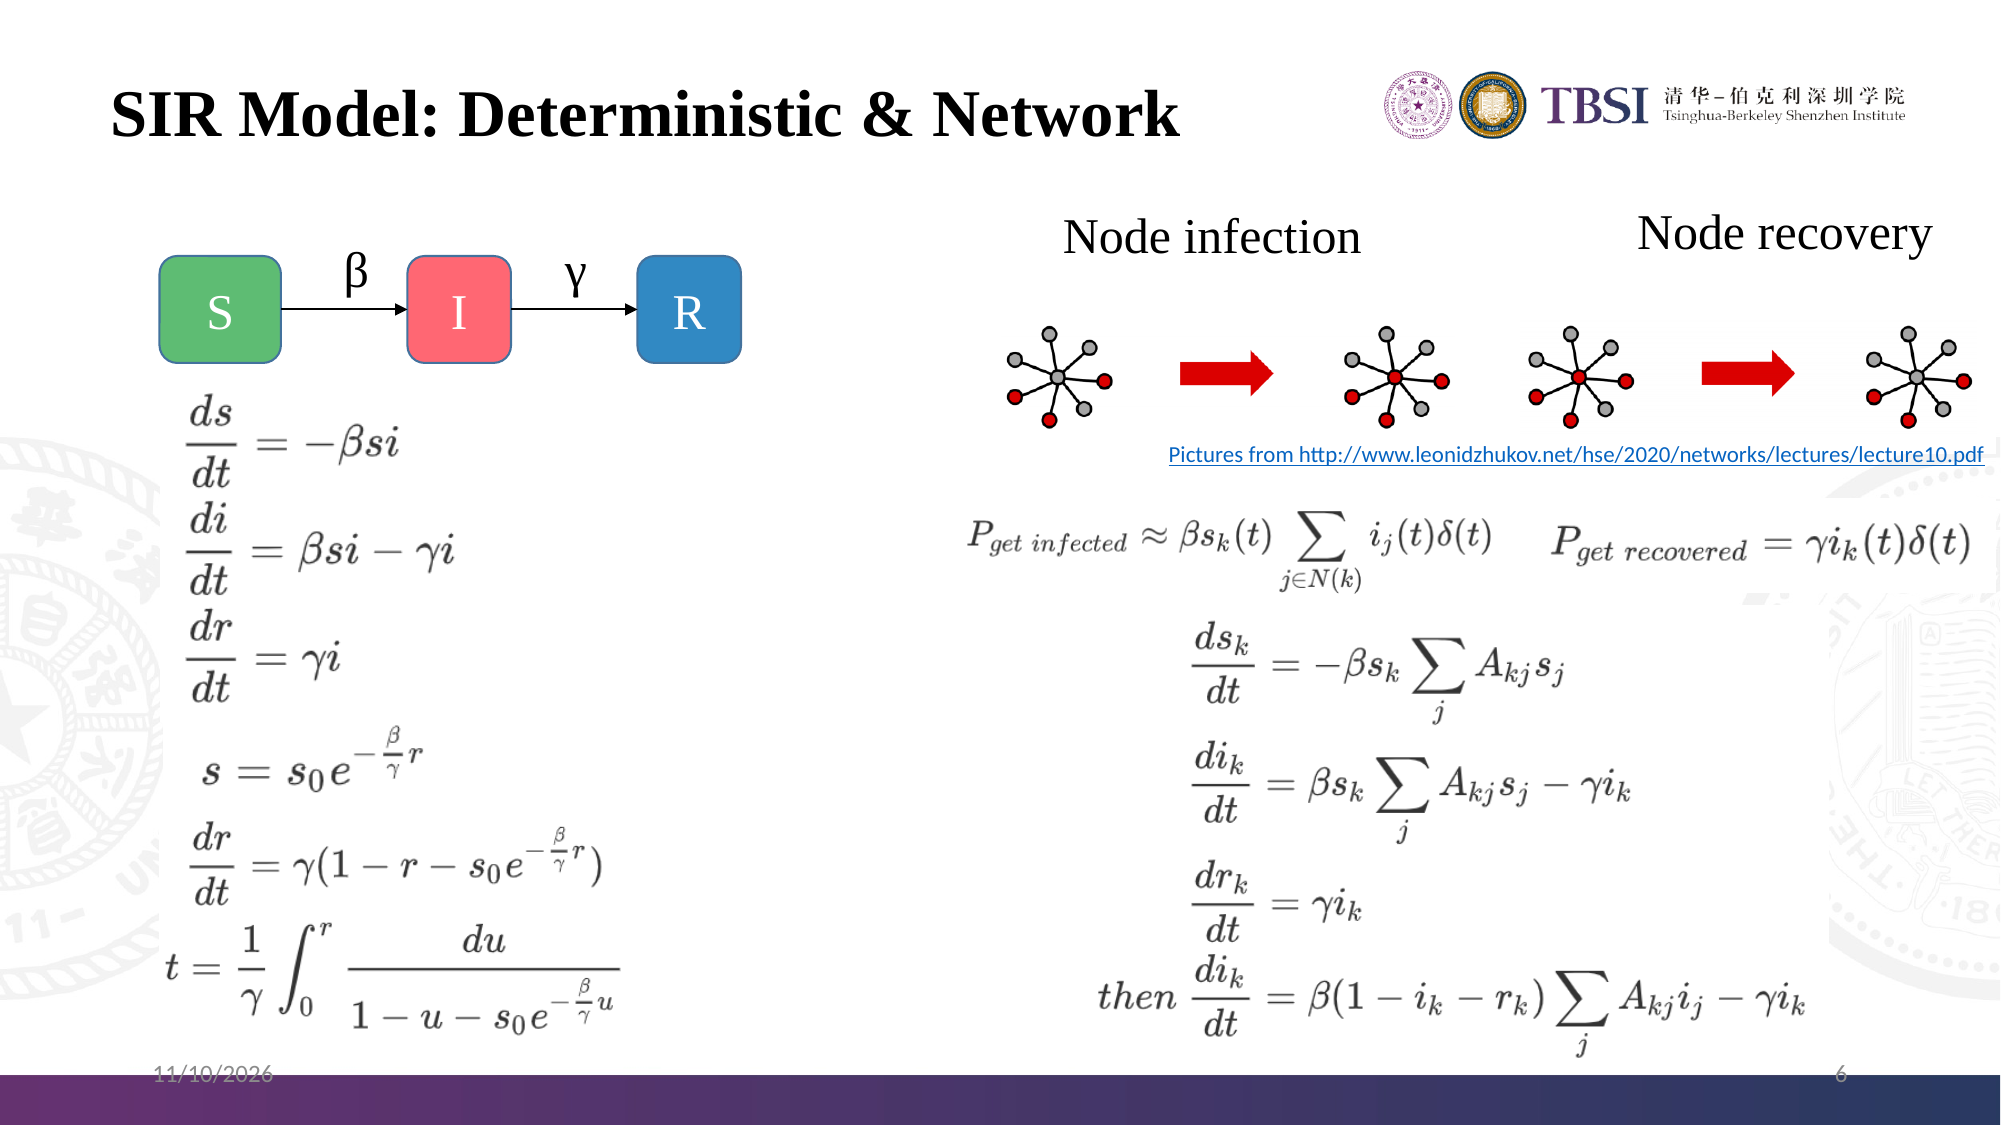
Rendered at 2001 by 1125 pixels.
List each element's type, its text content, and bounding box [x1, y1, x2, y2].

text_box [159, 229, 742, 363]
picture [0, 0, 2001, 1125]
text_box Node infection [1047, 200, 1385, 272]
text_box Node recovery [1622, 196, 1959, 268]
text_box SIR Model: Deterministic & Network [95, 51, 1513, 159]
text_box Pictures from http://www.leonidzhukov.net/hse/2020/networks/lectures/lecture10.pdf [904, 432, 2000, 475]
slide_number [137, 1042, 588, 1103]
slide_number 6 [1412, 1042, 1863, 1103]
